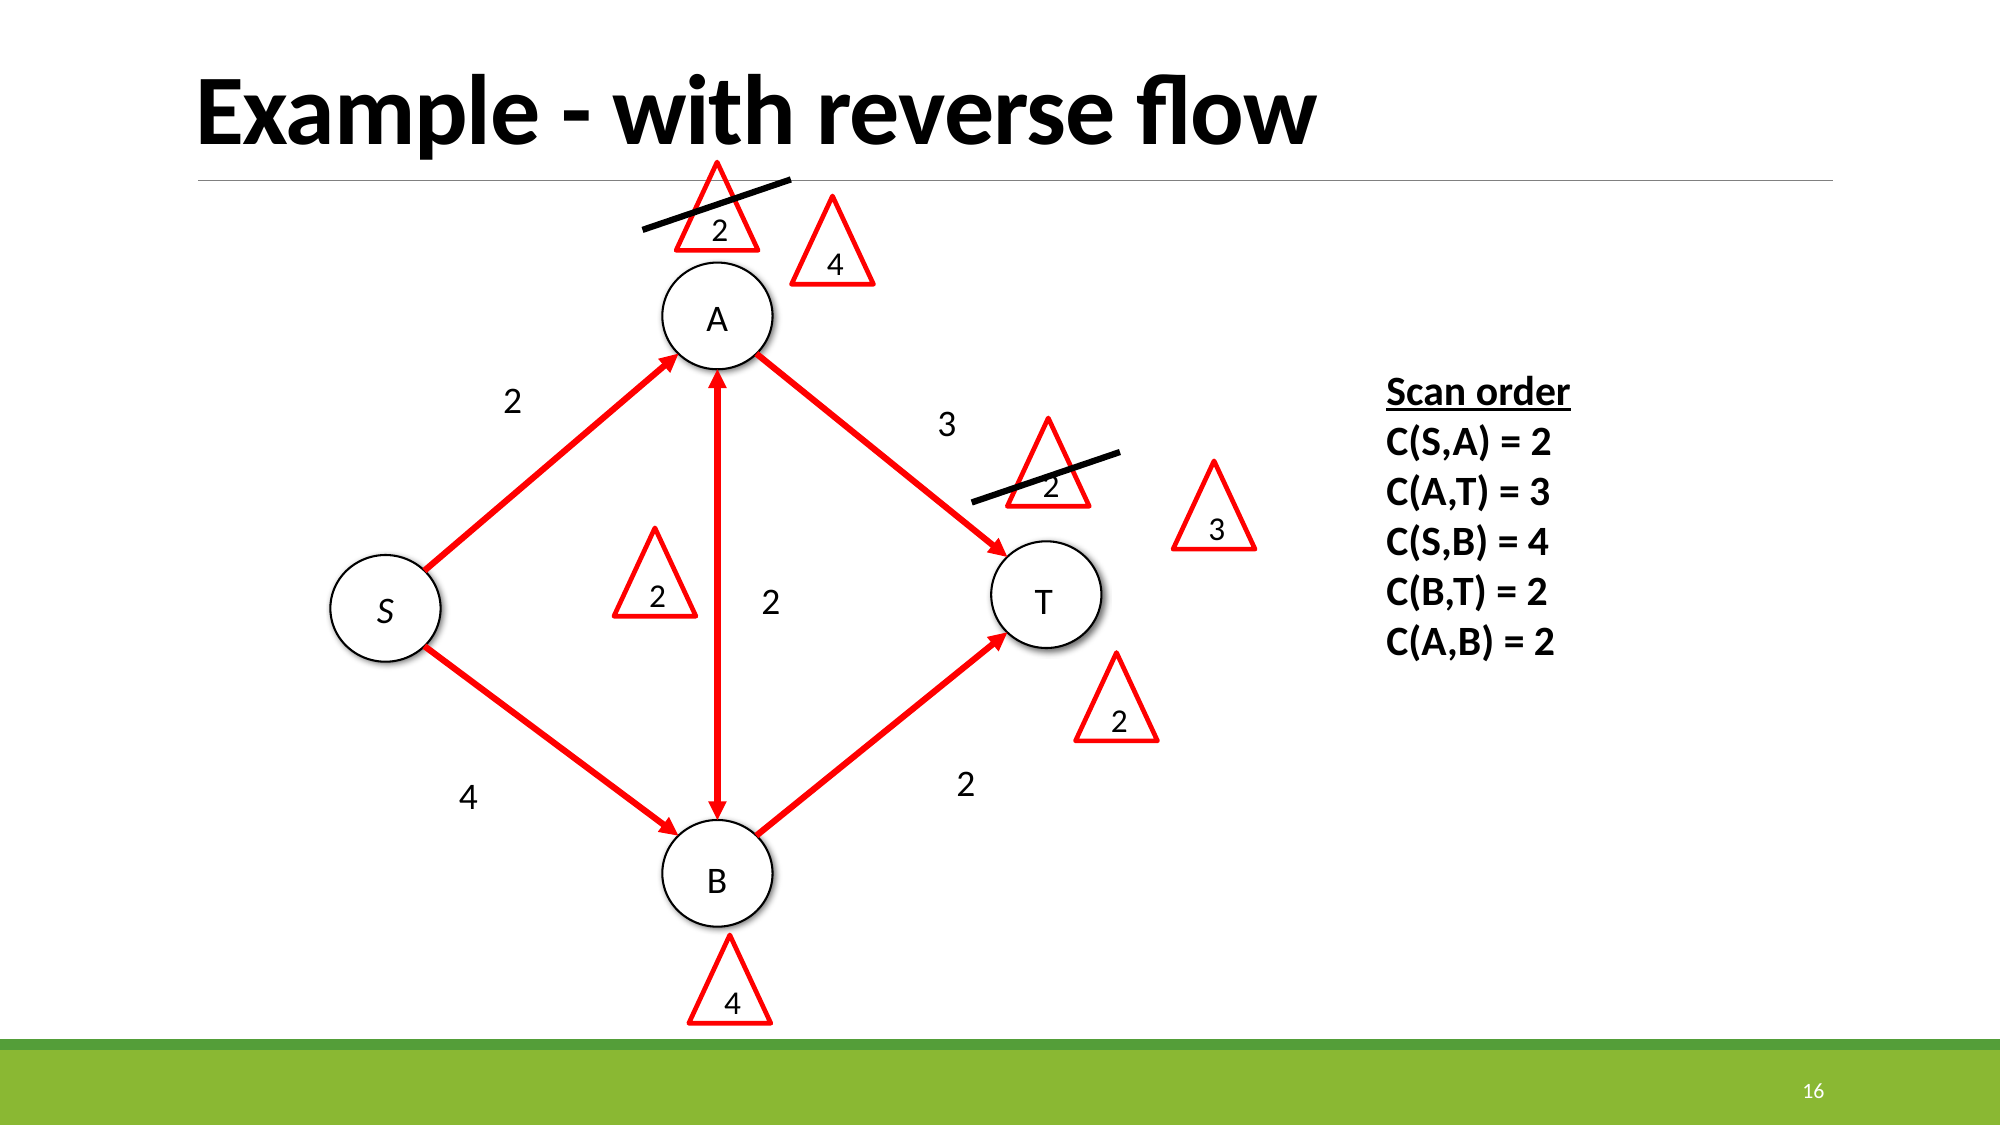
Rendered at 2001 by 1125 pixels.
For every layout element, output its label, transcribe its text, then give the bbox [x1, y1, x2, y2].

text_box 2 [674, 239, 760, 252]
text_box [423, 645, 679, 837]
text_box 2 [709, 160, 725, 175]
text_box A [661, 261, 774, 371]
text_box 2 [1074, 651, 1159, 743]
text_box S [329, 553, 442, 663]
text_box 2 [612, 579, 698, 618]
text_box 2 [1032, 416, 1064, 448]
text_box B [692, 848, 743, 909]
text_box [1098, 573, 1103, 616]
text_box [642, 178, 792, 231]
text_box [661, 819, 774, 928]
slide_number 16 [1624, 1059, 1840, 1120]
title Example - with reverse flow [180, 51, 1830, 173]
text_box [990, 540, 1096, 650]
text_box 4 [687, 933, 772, 1025]
text_box 2 [746, 569, 796, 630]
text_box T [1019, 569, 1098, 630]
text_box 4 [790, 194, 875, 286]
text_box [423, 353, 679, 572]
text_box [755, 353, 1008, 558]
text_box Scan order C(S,A) = 2 C(A,T) = 3 C(S,B) = 4 C(B,T) = 2 C(A,B) = 2 [1371, 356, 1830, 722]
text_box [755, 631, 1008, 837]
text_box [971, 451, 1121, 503]
text_box 3 [1171, 459, 1257, 551]
